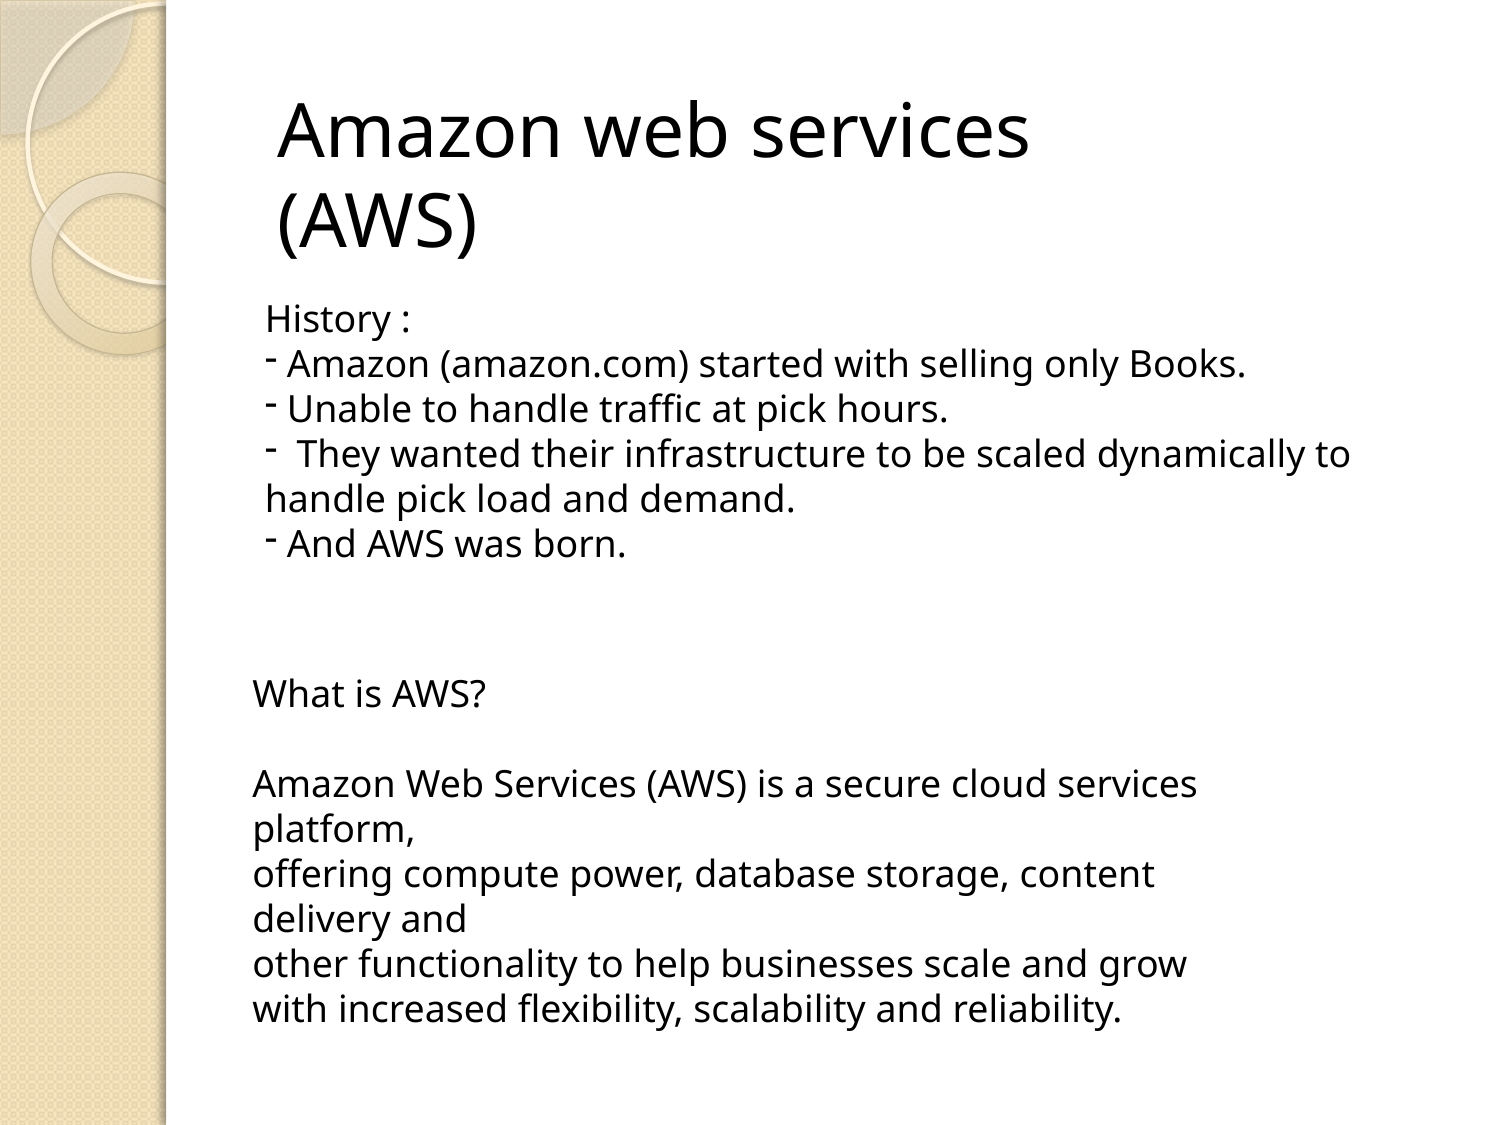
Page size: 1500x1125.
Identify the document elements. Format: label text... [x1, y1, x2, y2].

text_box History : Amazon (amazon.com) started with selling only Books. Unable to handle traffic at pick hours. They wanted their infrastructure to be scaled dynamically to handle pick load and demand. And AWS was born. [249, 287, 1425, 573]
text_box What is AWS? Amazon Web Services (AWS) is a secure cloud services platform, offering compute power, database storage, content delivery and other functionality to help businesses scale and grow with increased flexibility, scalability and reliability. [237, 662, 1288, 1038]
text_box Amazon web services (AWS) [262, 74, 1263, 270]
